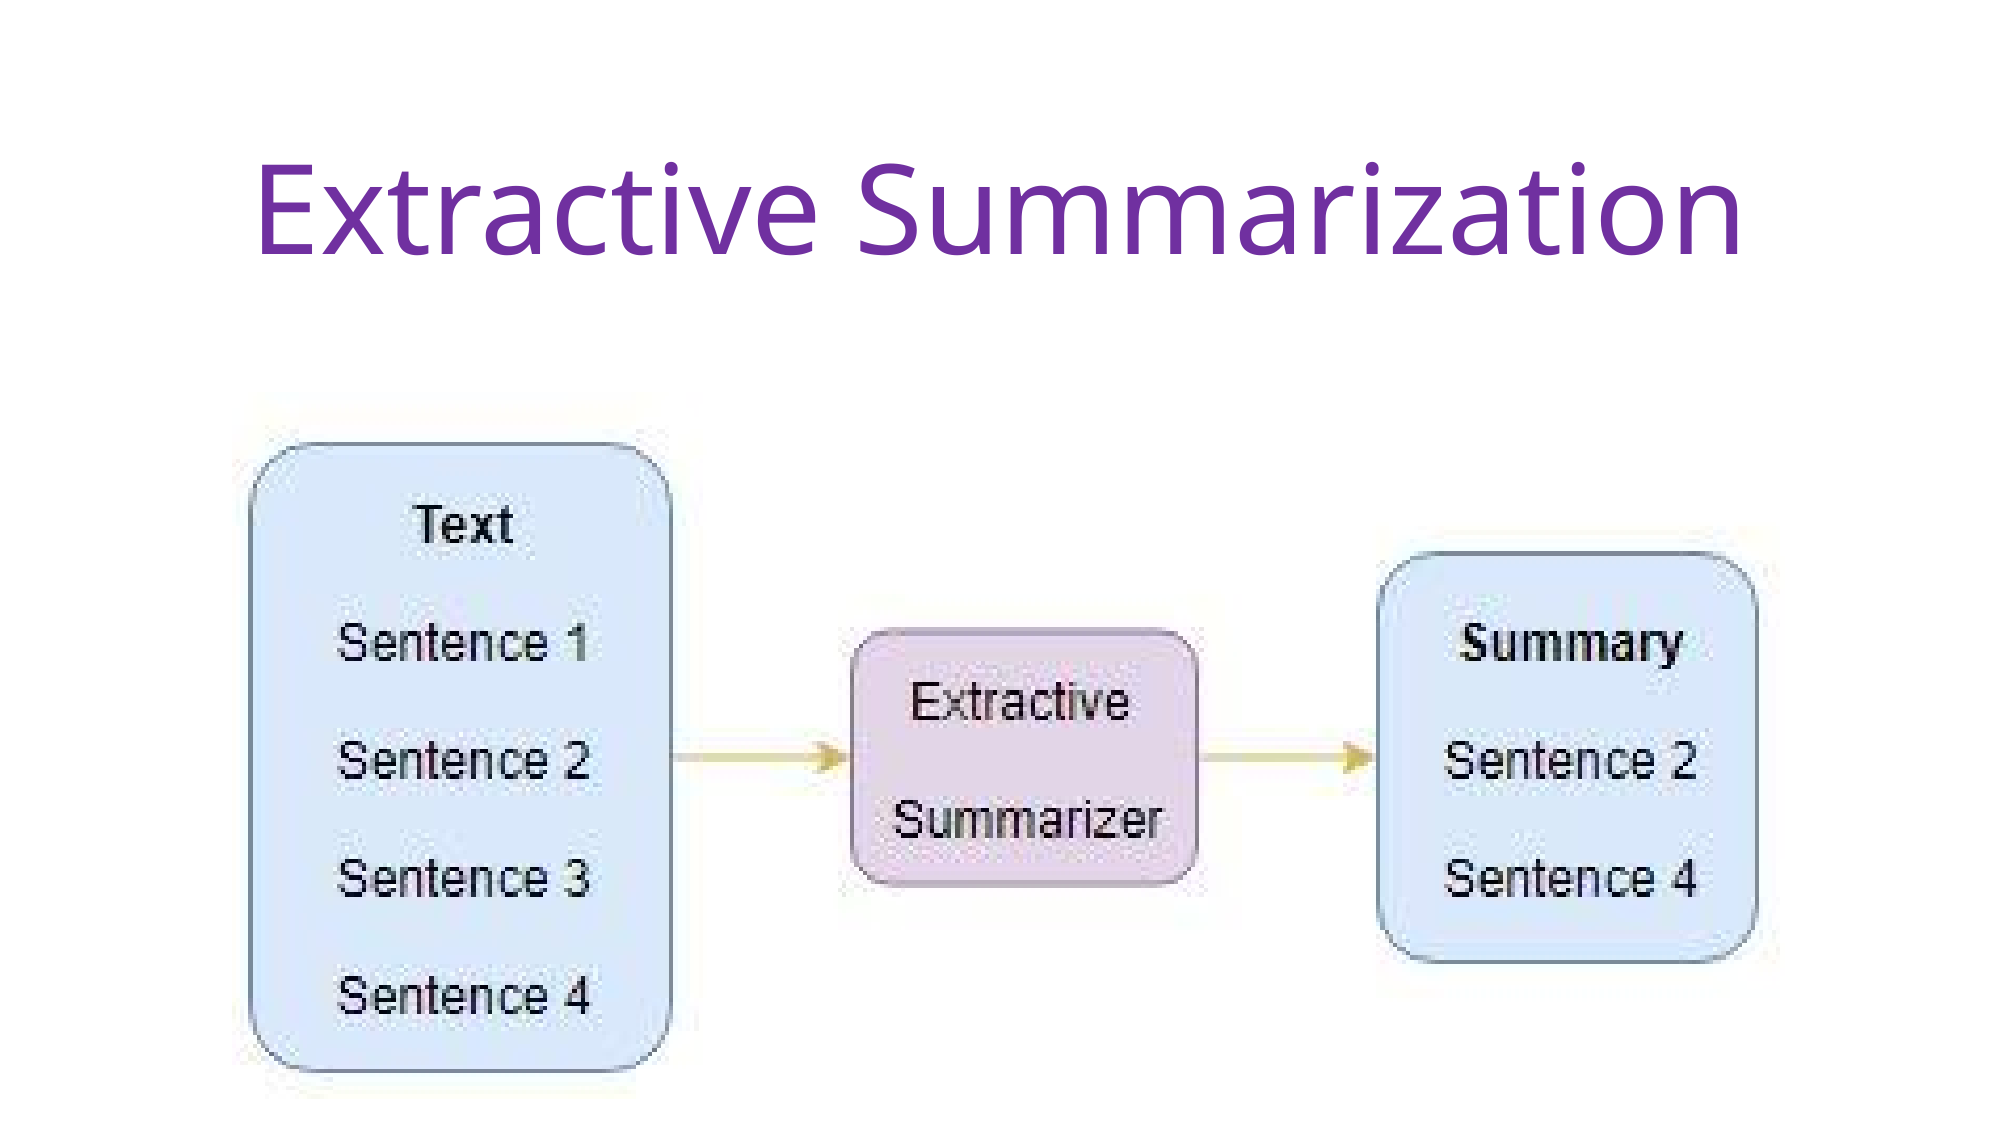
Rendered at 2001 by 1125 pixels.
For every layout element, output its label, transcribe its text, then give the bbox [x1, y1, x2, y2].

text_box Extractive Summarization [0, 122, 2000, 287]
picture [232, 392, 1785, 1099]
